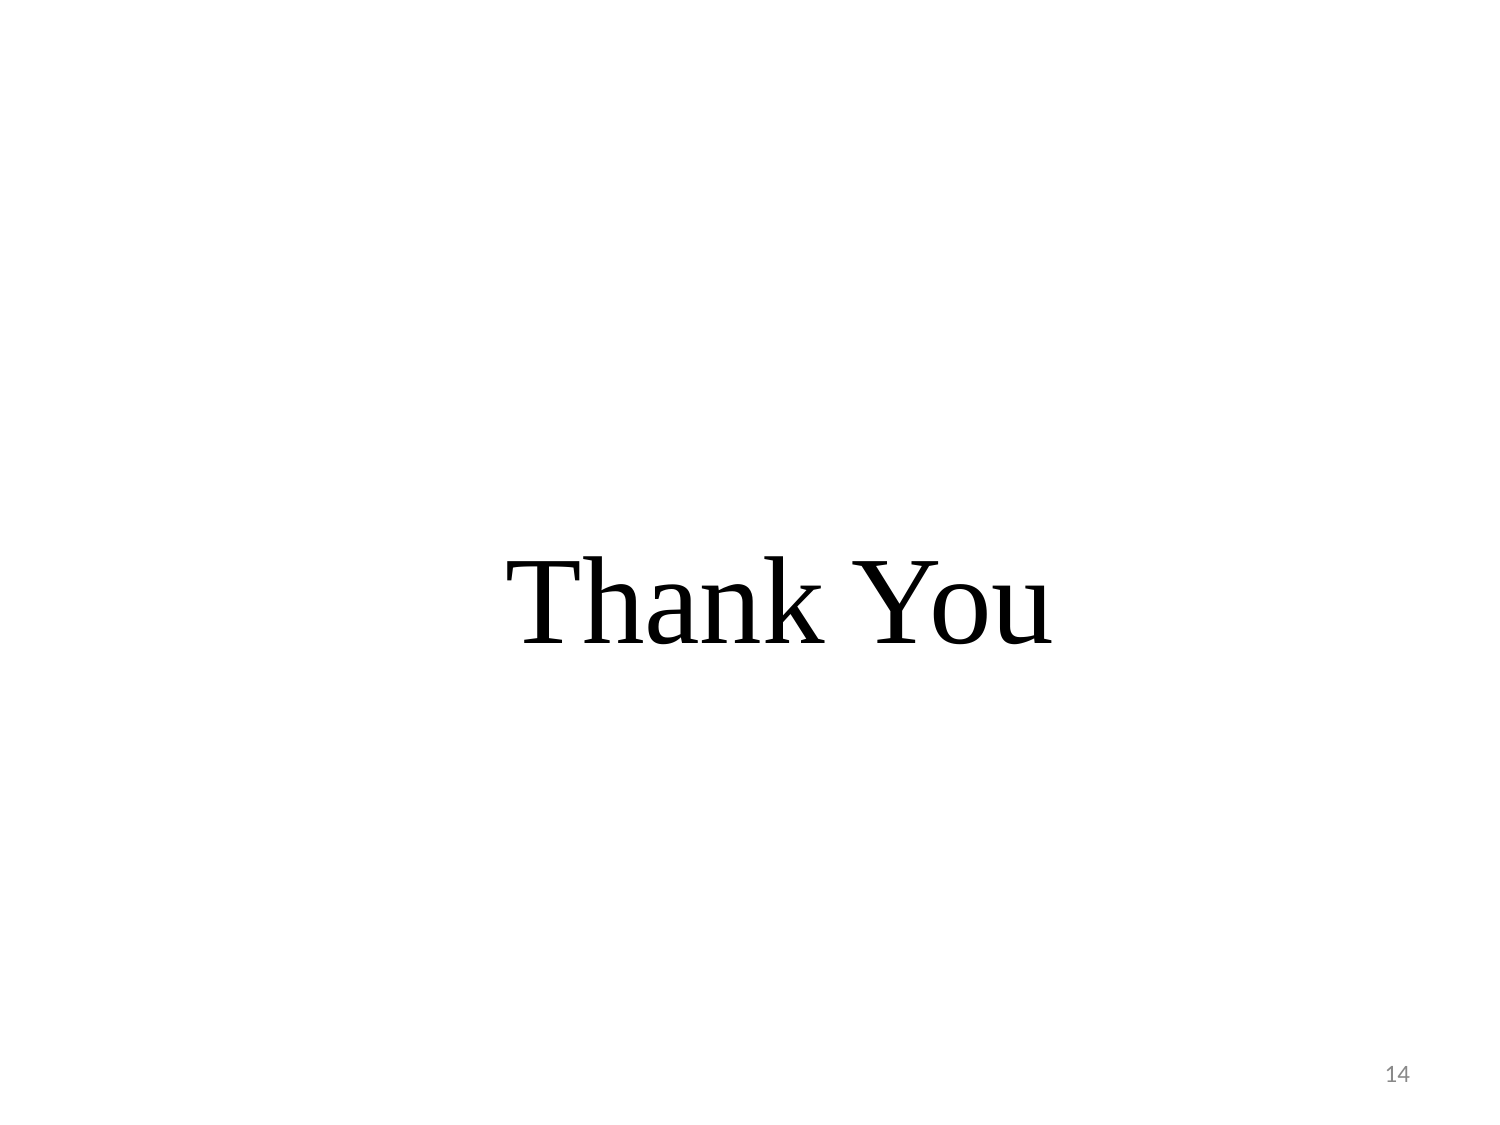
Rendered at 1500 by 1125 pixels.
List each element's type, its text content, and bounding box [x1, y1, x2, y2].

slide_number 14 [1074, 1042, 1425, 1103]
list Thank You [75, 262, 1425, 1005]
